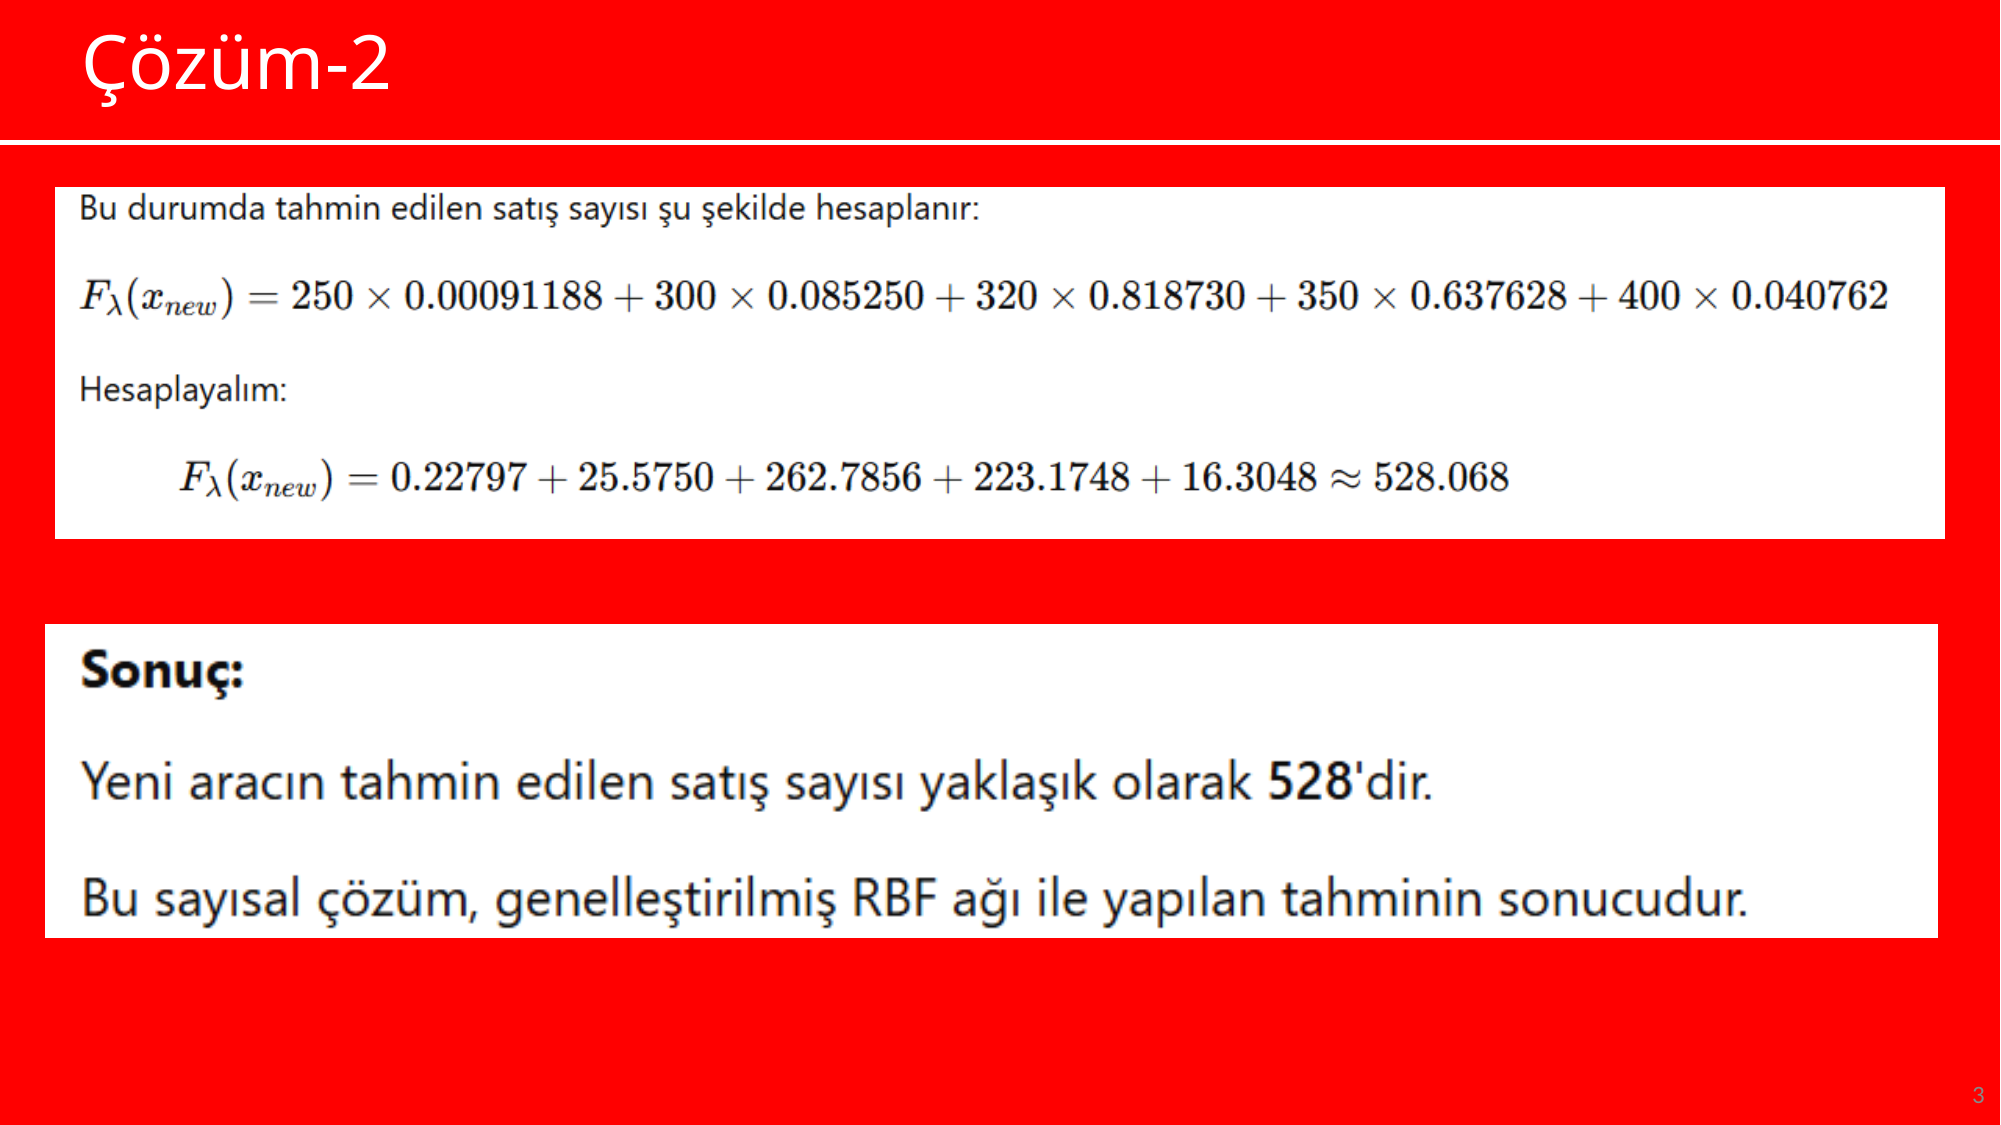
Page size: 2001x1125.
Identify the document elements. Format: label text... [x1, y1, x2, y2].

picture [54, 186, 1946, 540]
picture [45, 624, 1938, 938]
text_box 3 [1970, 1076, 1987, 1109]
title Çözüm-2 [79, 0, 1904, 154]
